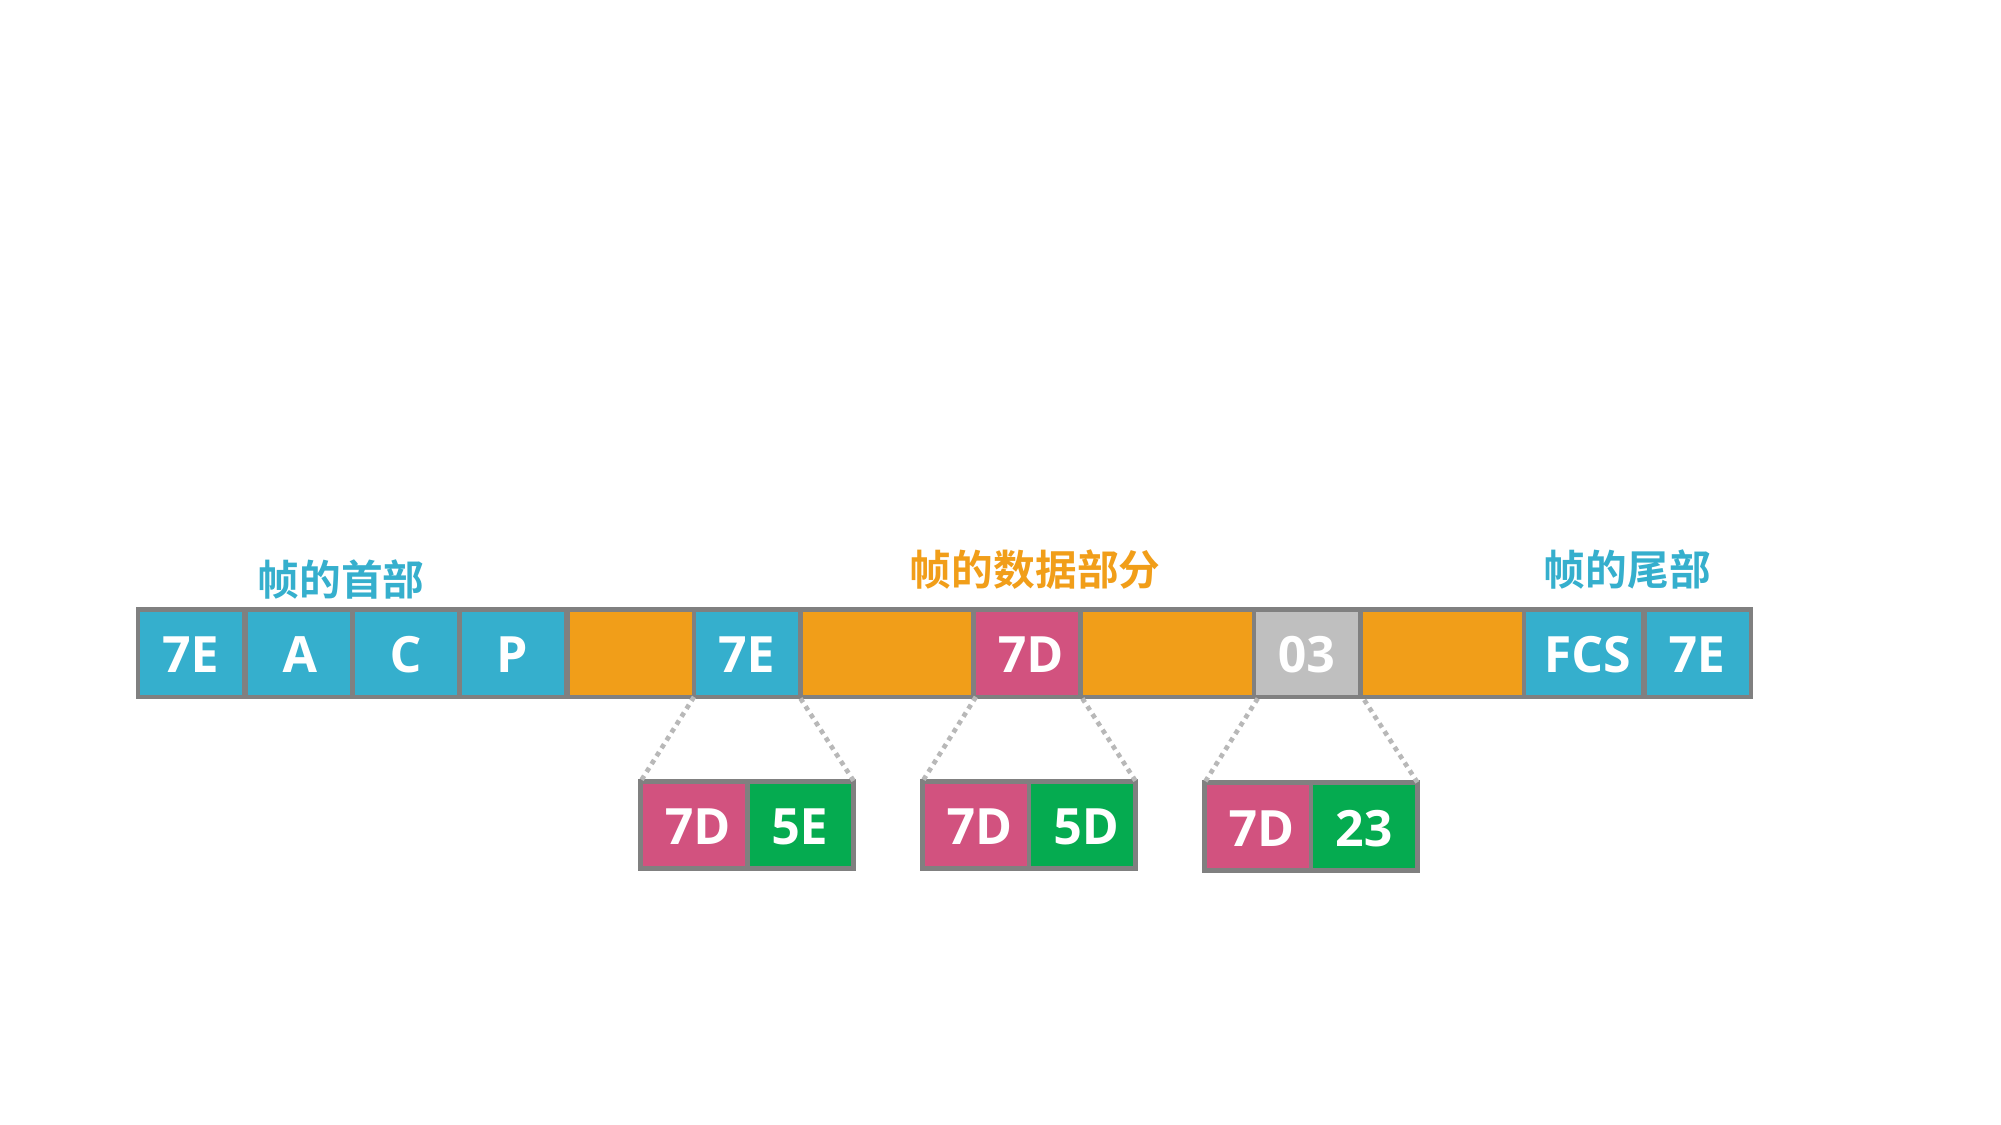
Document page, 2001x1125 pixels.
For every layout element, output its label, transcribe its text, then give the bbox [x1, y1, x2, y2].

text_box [1311, 782, 1440, 871]
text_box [693, 609, 823, 697]
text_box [245, 609, 388, 697]
text_box [1363, 608, 1523, 698]
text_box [495, 609, 602, 697]
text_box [1204, 698, 1258, 783]
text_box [640, 781, 747, 869]
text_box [1082, 698, 1136, 782]
text_box 帧的数据部分 [588, 536, 1482, 602]
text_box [1364, 699, 1418, 783]
text_box 帧的首部 [242, 546, 507, 607]
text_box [800, 698, 854, 782]
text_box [922, 781, 1029, 869]
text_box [973, 609, 1103, 697]
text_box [1253, 609, 1383, 697]
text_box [747, 781, 877, 869]
text_box 帧的尾部 [1529, 536, 1793, 602]
text_box [568, 608, 692, 698]
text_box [137, 609, 245, 697]
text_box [640, 696, 694, 782]
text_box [1029, 781, 1159, 869]
text_box 7E [1653, 615, 1774, 690]
text_box [1523, 608, 1644, 698]
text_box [1204, 782, 1311, 871]
text_box FCS [1529, 615, 1649, 690]
text_box [803, 608, 971, 698]
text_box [922, 696, 976, 782]
text_box [1644, 608, 1752, 698]
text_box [388, 609, 495, 697]
text_box [1083, 608, 1252, 698]
